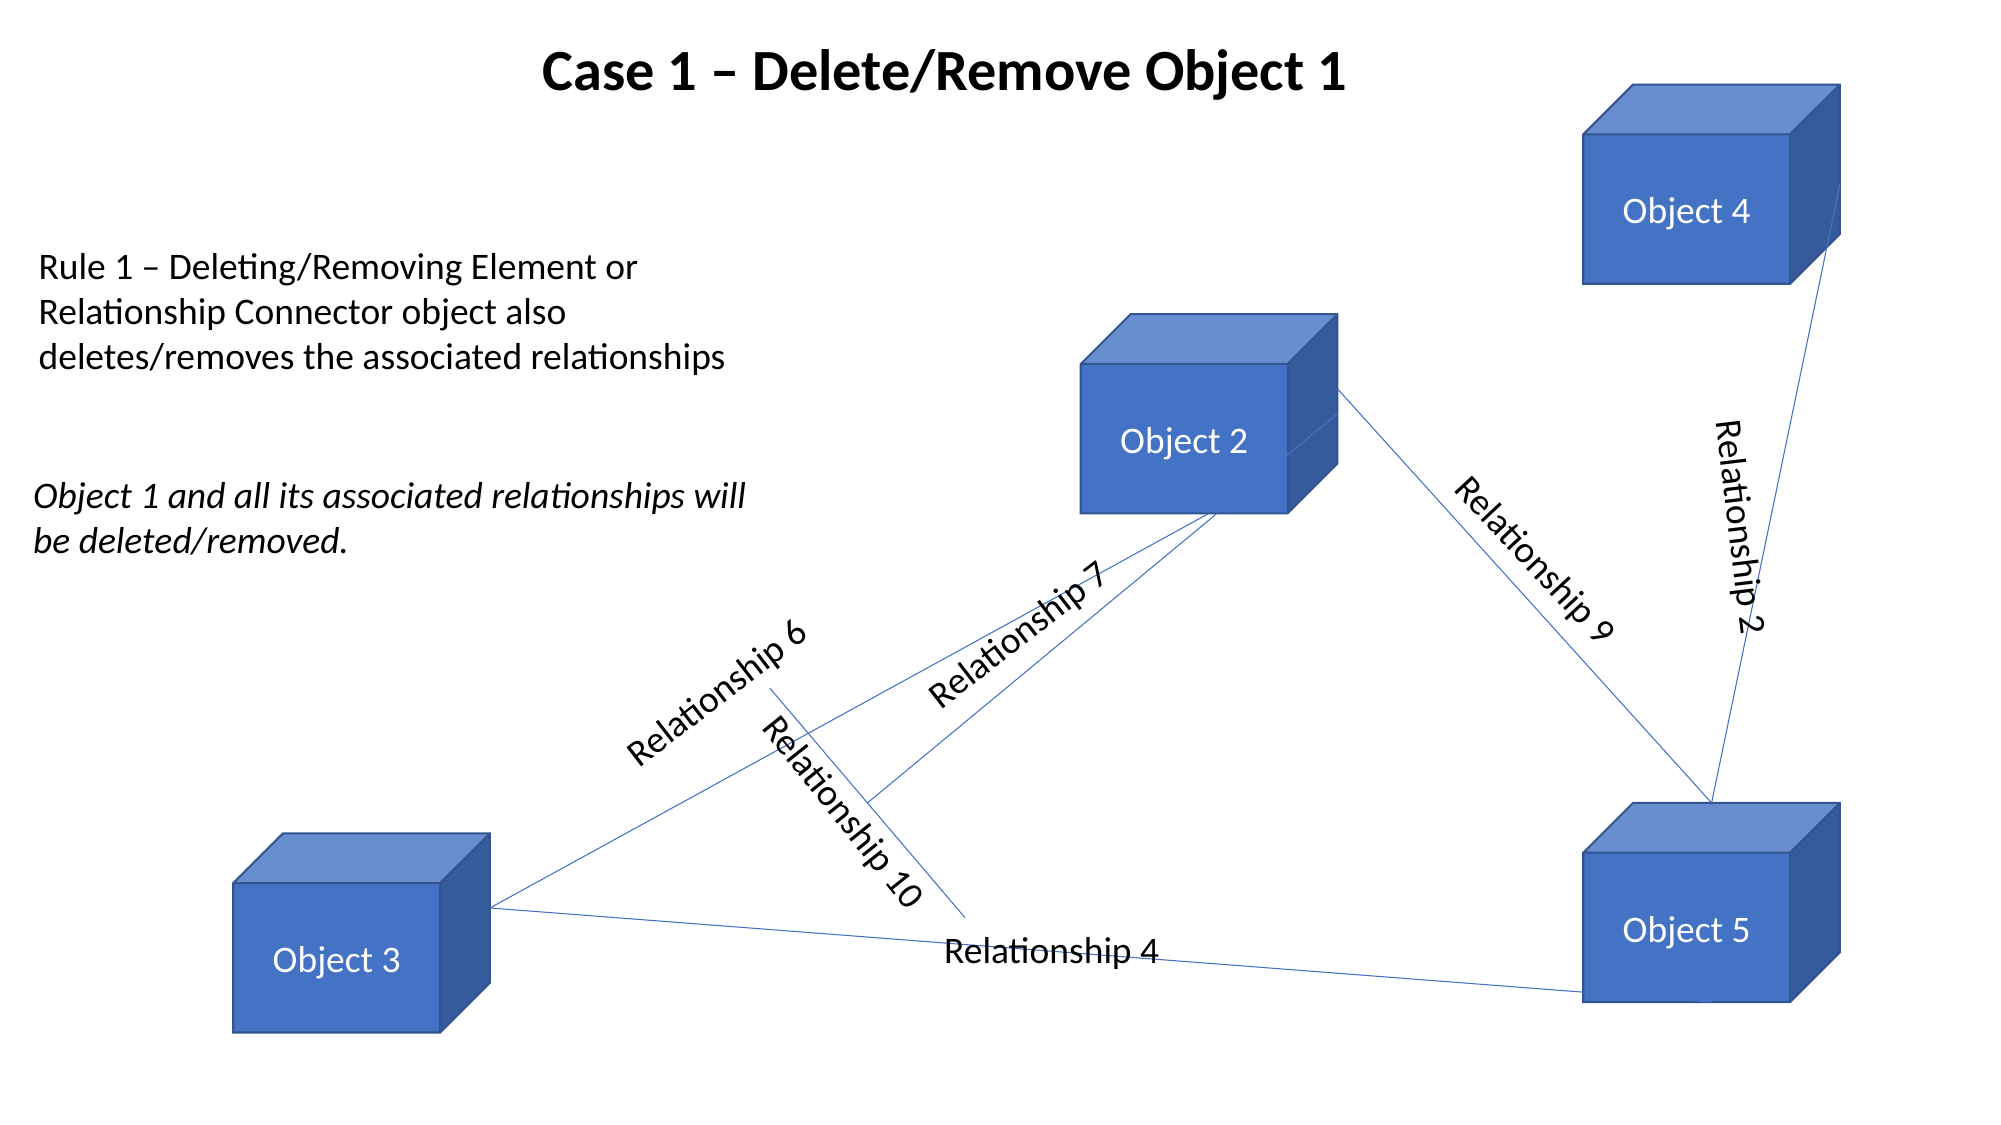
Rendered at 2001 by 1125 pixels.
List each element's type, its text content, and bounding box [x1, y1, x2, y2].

text_box Object 1 and all its associated relationships will be deleted/removed. [18, 463, 233, 569]
text_box Case 1 – Delete/Remove Object 1 [508, 24, 1382, 84]
text_box Rule 1 – Deleting/Removing Element or Relationship Connector object also deletes/removes the associated relationships [23, 234, 233, 385]
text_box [233, 84, 1840, 1033]
